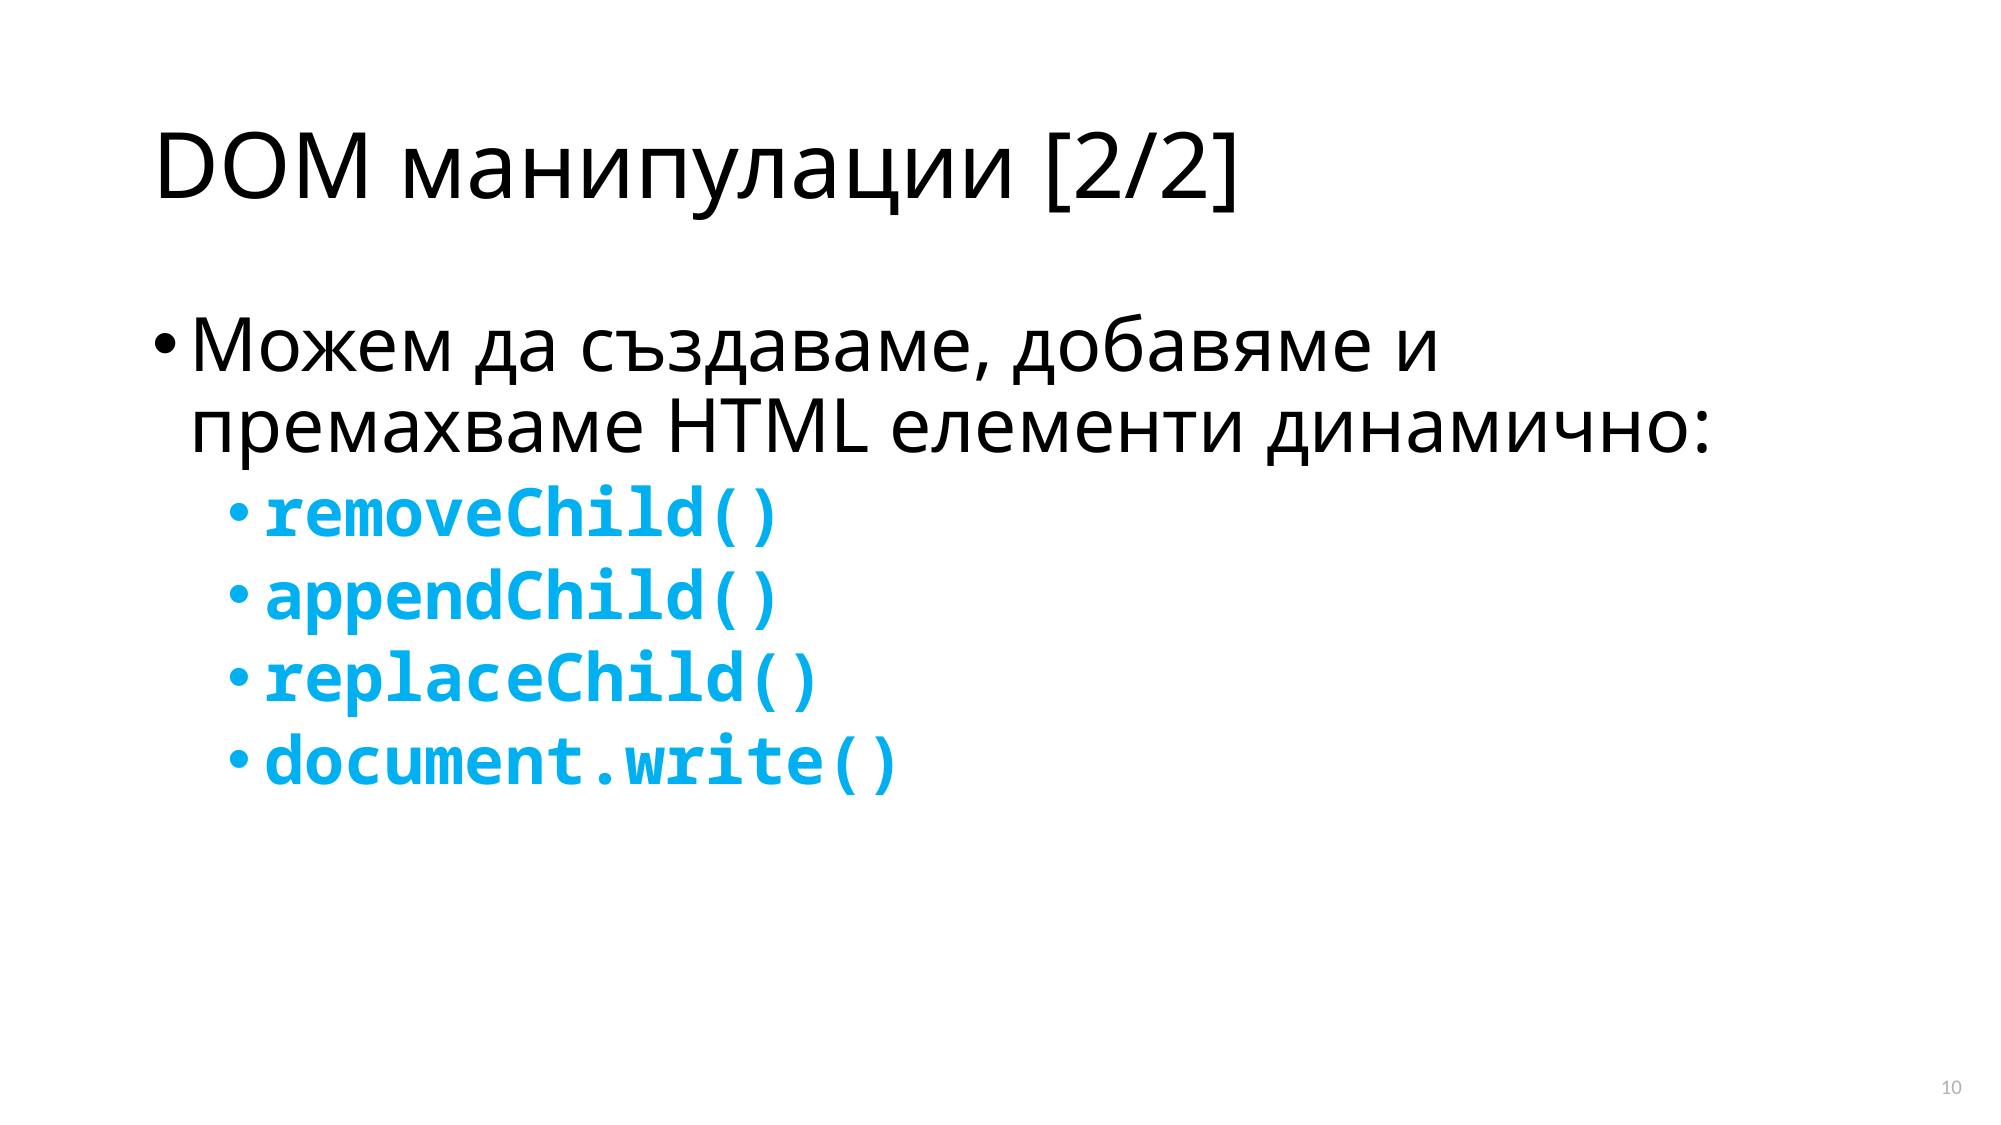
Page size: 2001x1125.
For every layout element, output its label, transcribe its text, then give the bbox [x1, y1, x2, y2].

title DOM манипулации [2/2] [137, 59, 1863, 278]
slide_number 10 [1897, 1070, 1968, 1103]
list Можем да създаваме, добавяме и премахваме HTML елементи динамично: removeChild() appendChild() replaceChild() document.write() [137, 299, 1863, 1014]
